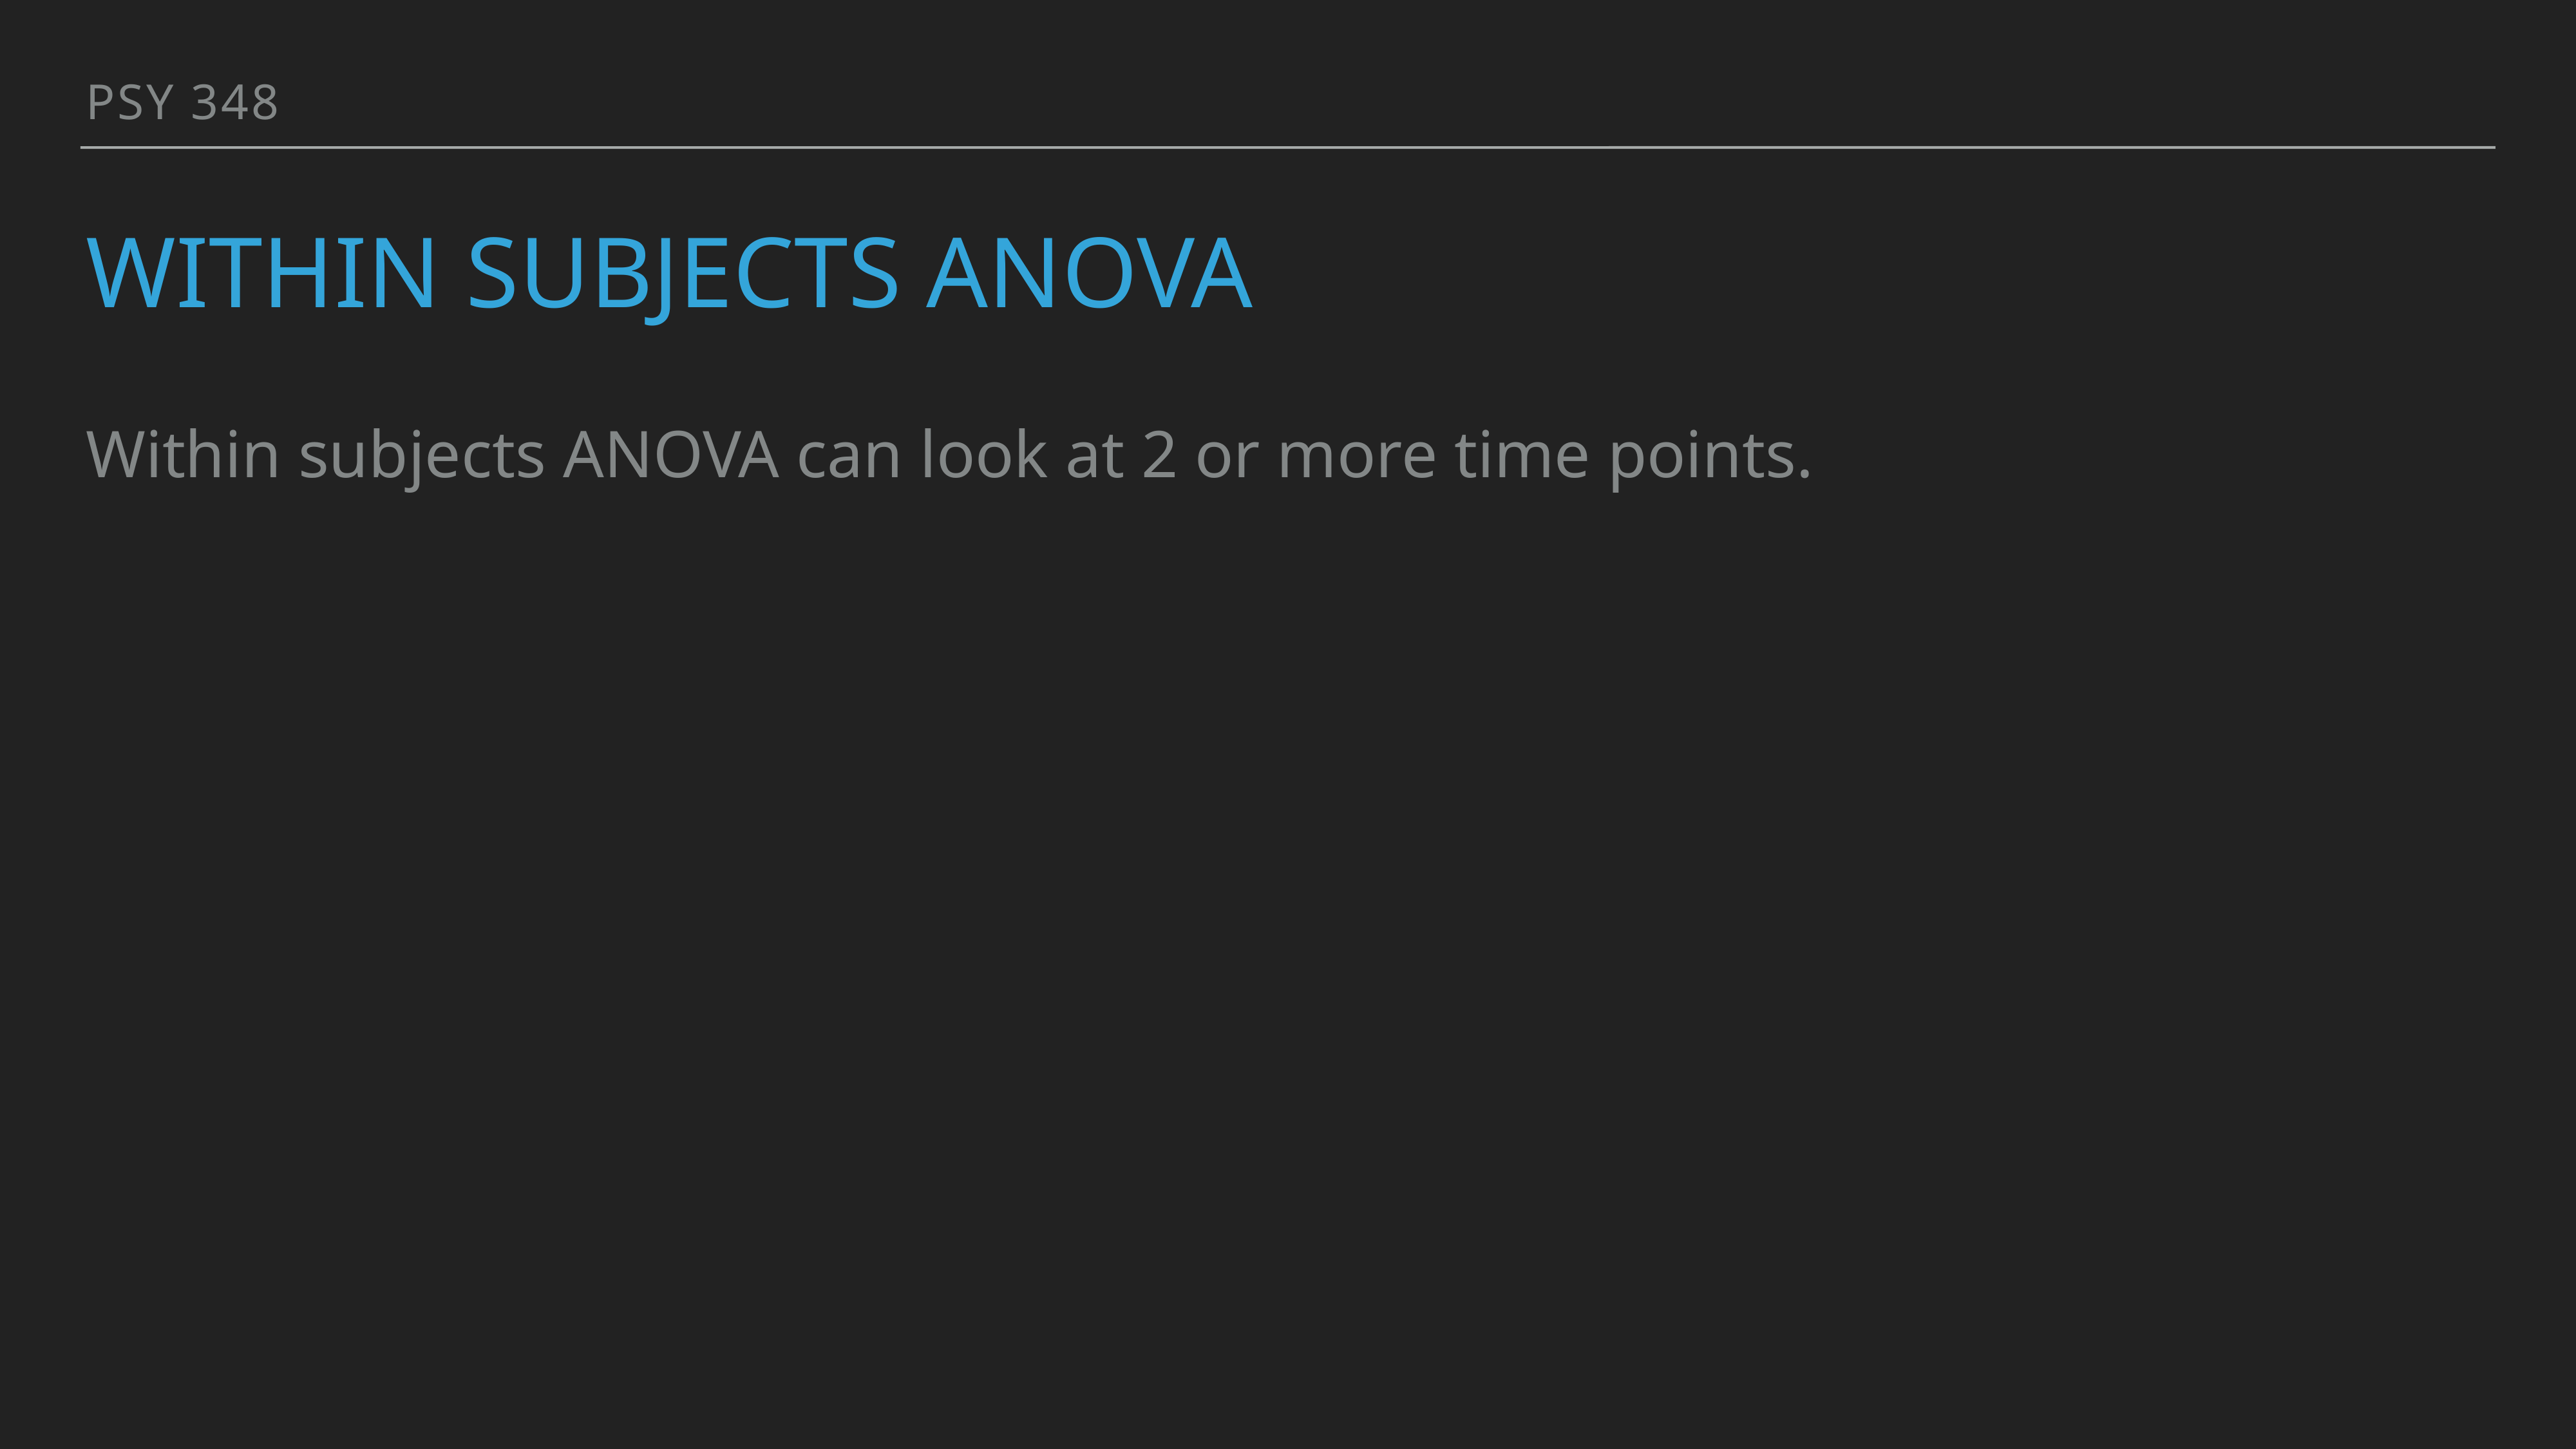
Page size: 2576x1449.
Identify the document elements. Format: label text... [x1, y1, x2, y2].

list PSY 348 [80, 66, 2295, 135]
list Within subjects ANOVA can look at 2 or more time points. [80, 407, 2496, 1316]
title Within Subjects AnOVA [80, 227, 2496, 336]
